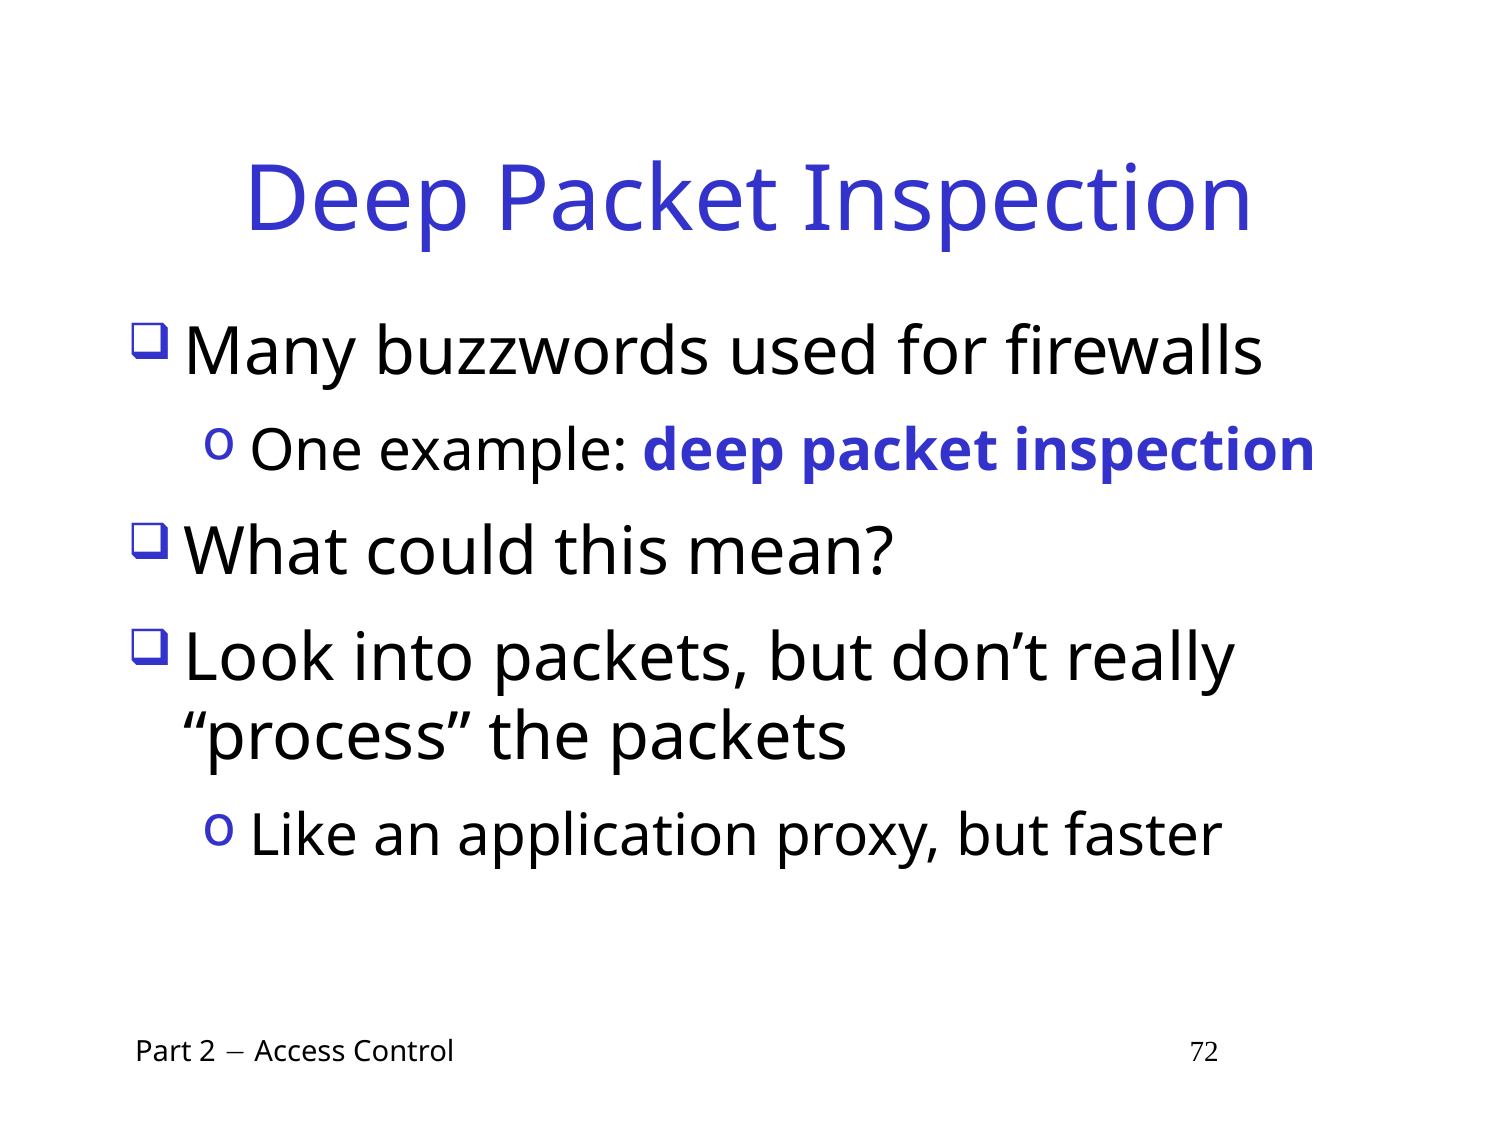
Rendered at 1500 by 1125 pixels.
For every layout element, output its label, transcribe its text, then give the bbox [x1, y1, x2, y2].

list Many buzzwords used for firewalls One example: deep packet inspection What could this mean? Look into packets, but don’t really “process” the packets Like an application proxy, but faster [112, 299, 1388, 976]
footer Part 2  Access Control 72 [112, 1024, 1401, 1101]
title Deep Packet Inspection [112, 99, 1388, 288]
